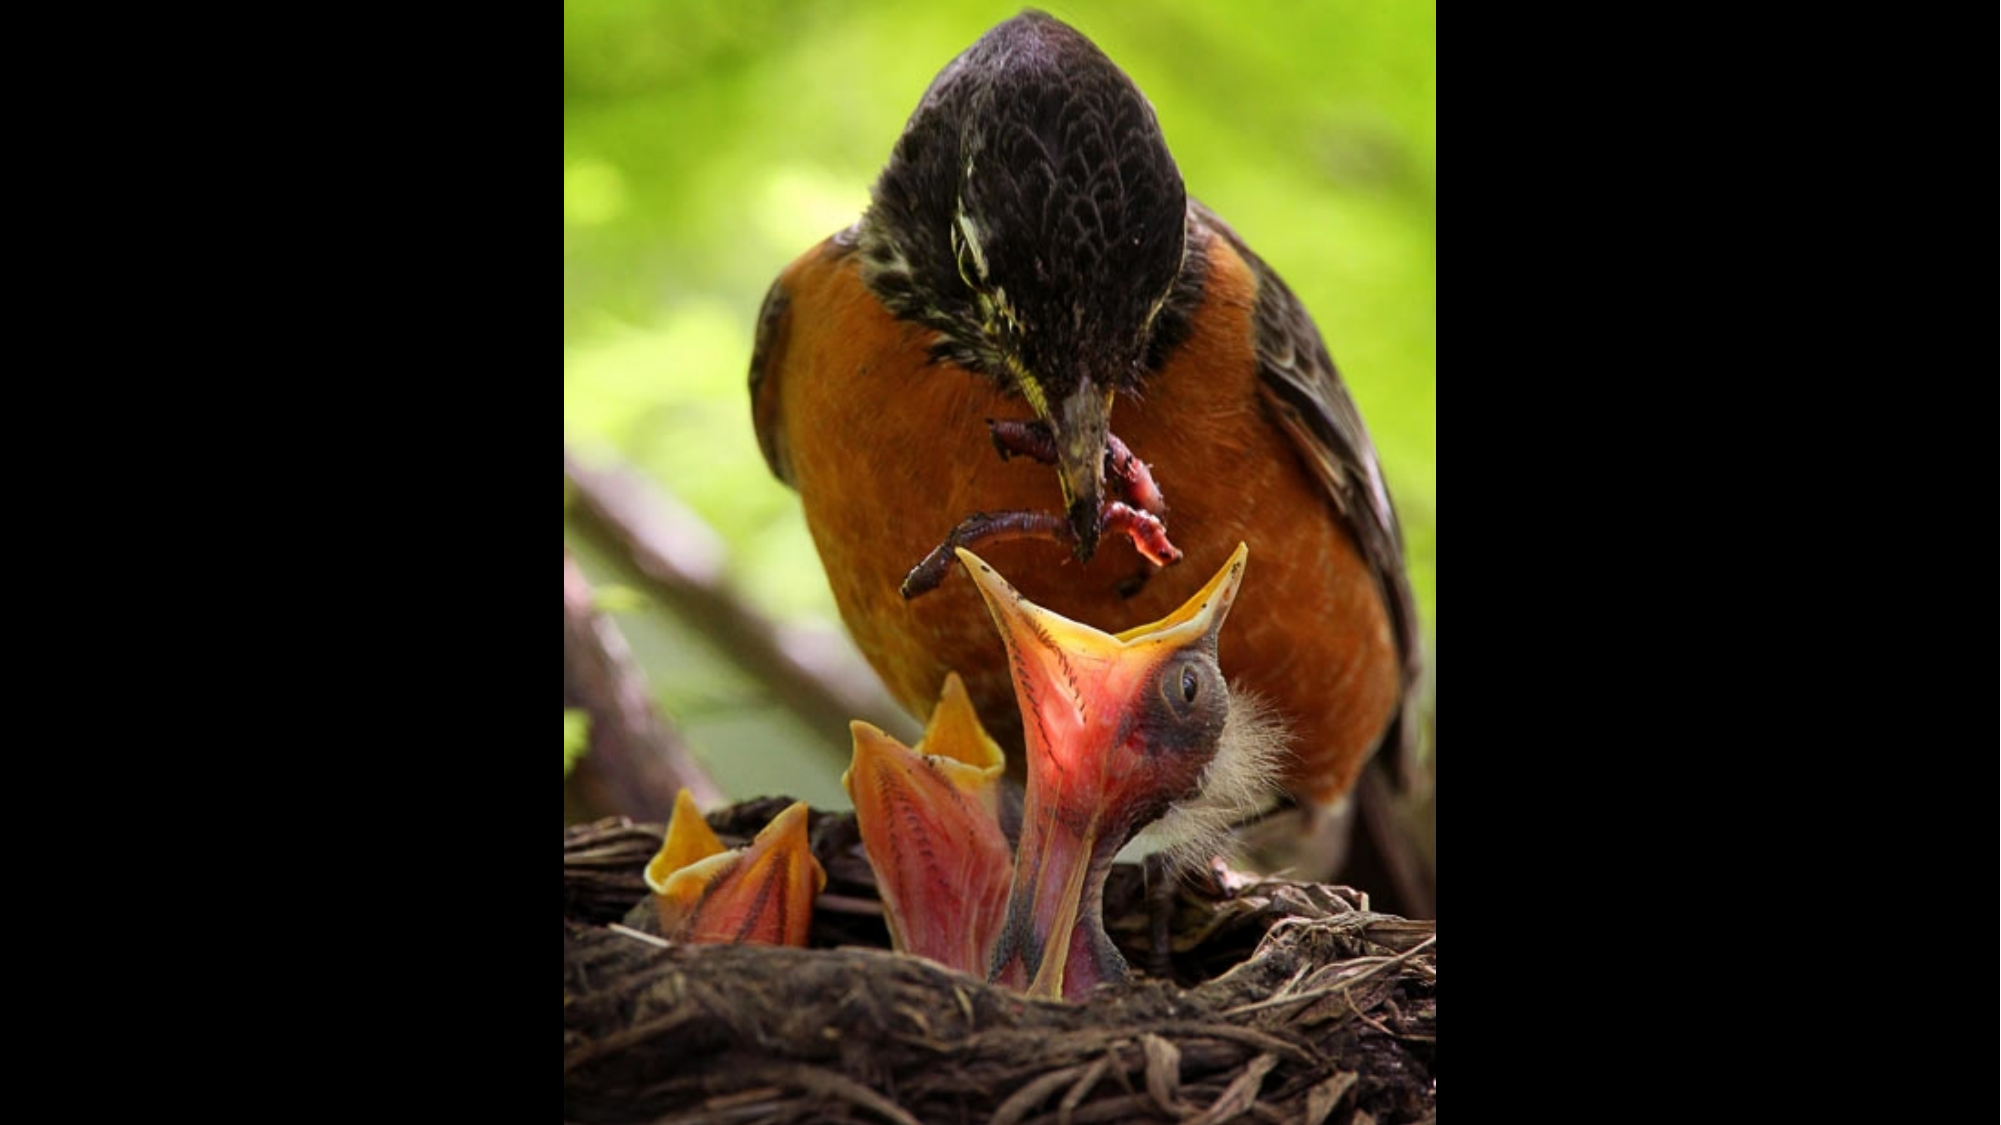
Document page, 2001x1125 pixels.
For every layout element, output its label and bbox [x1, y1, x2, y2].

picture [564, 0, 1436, 1125]
